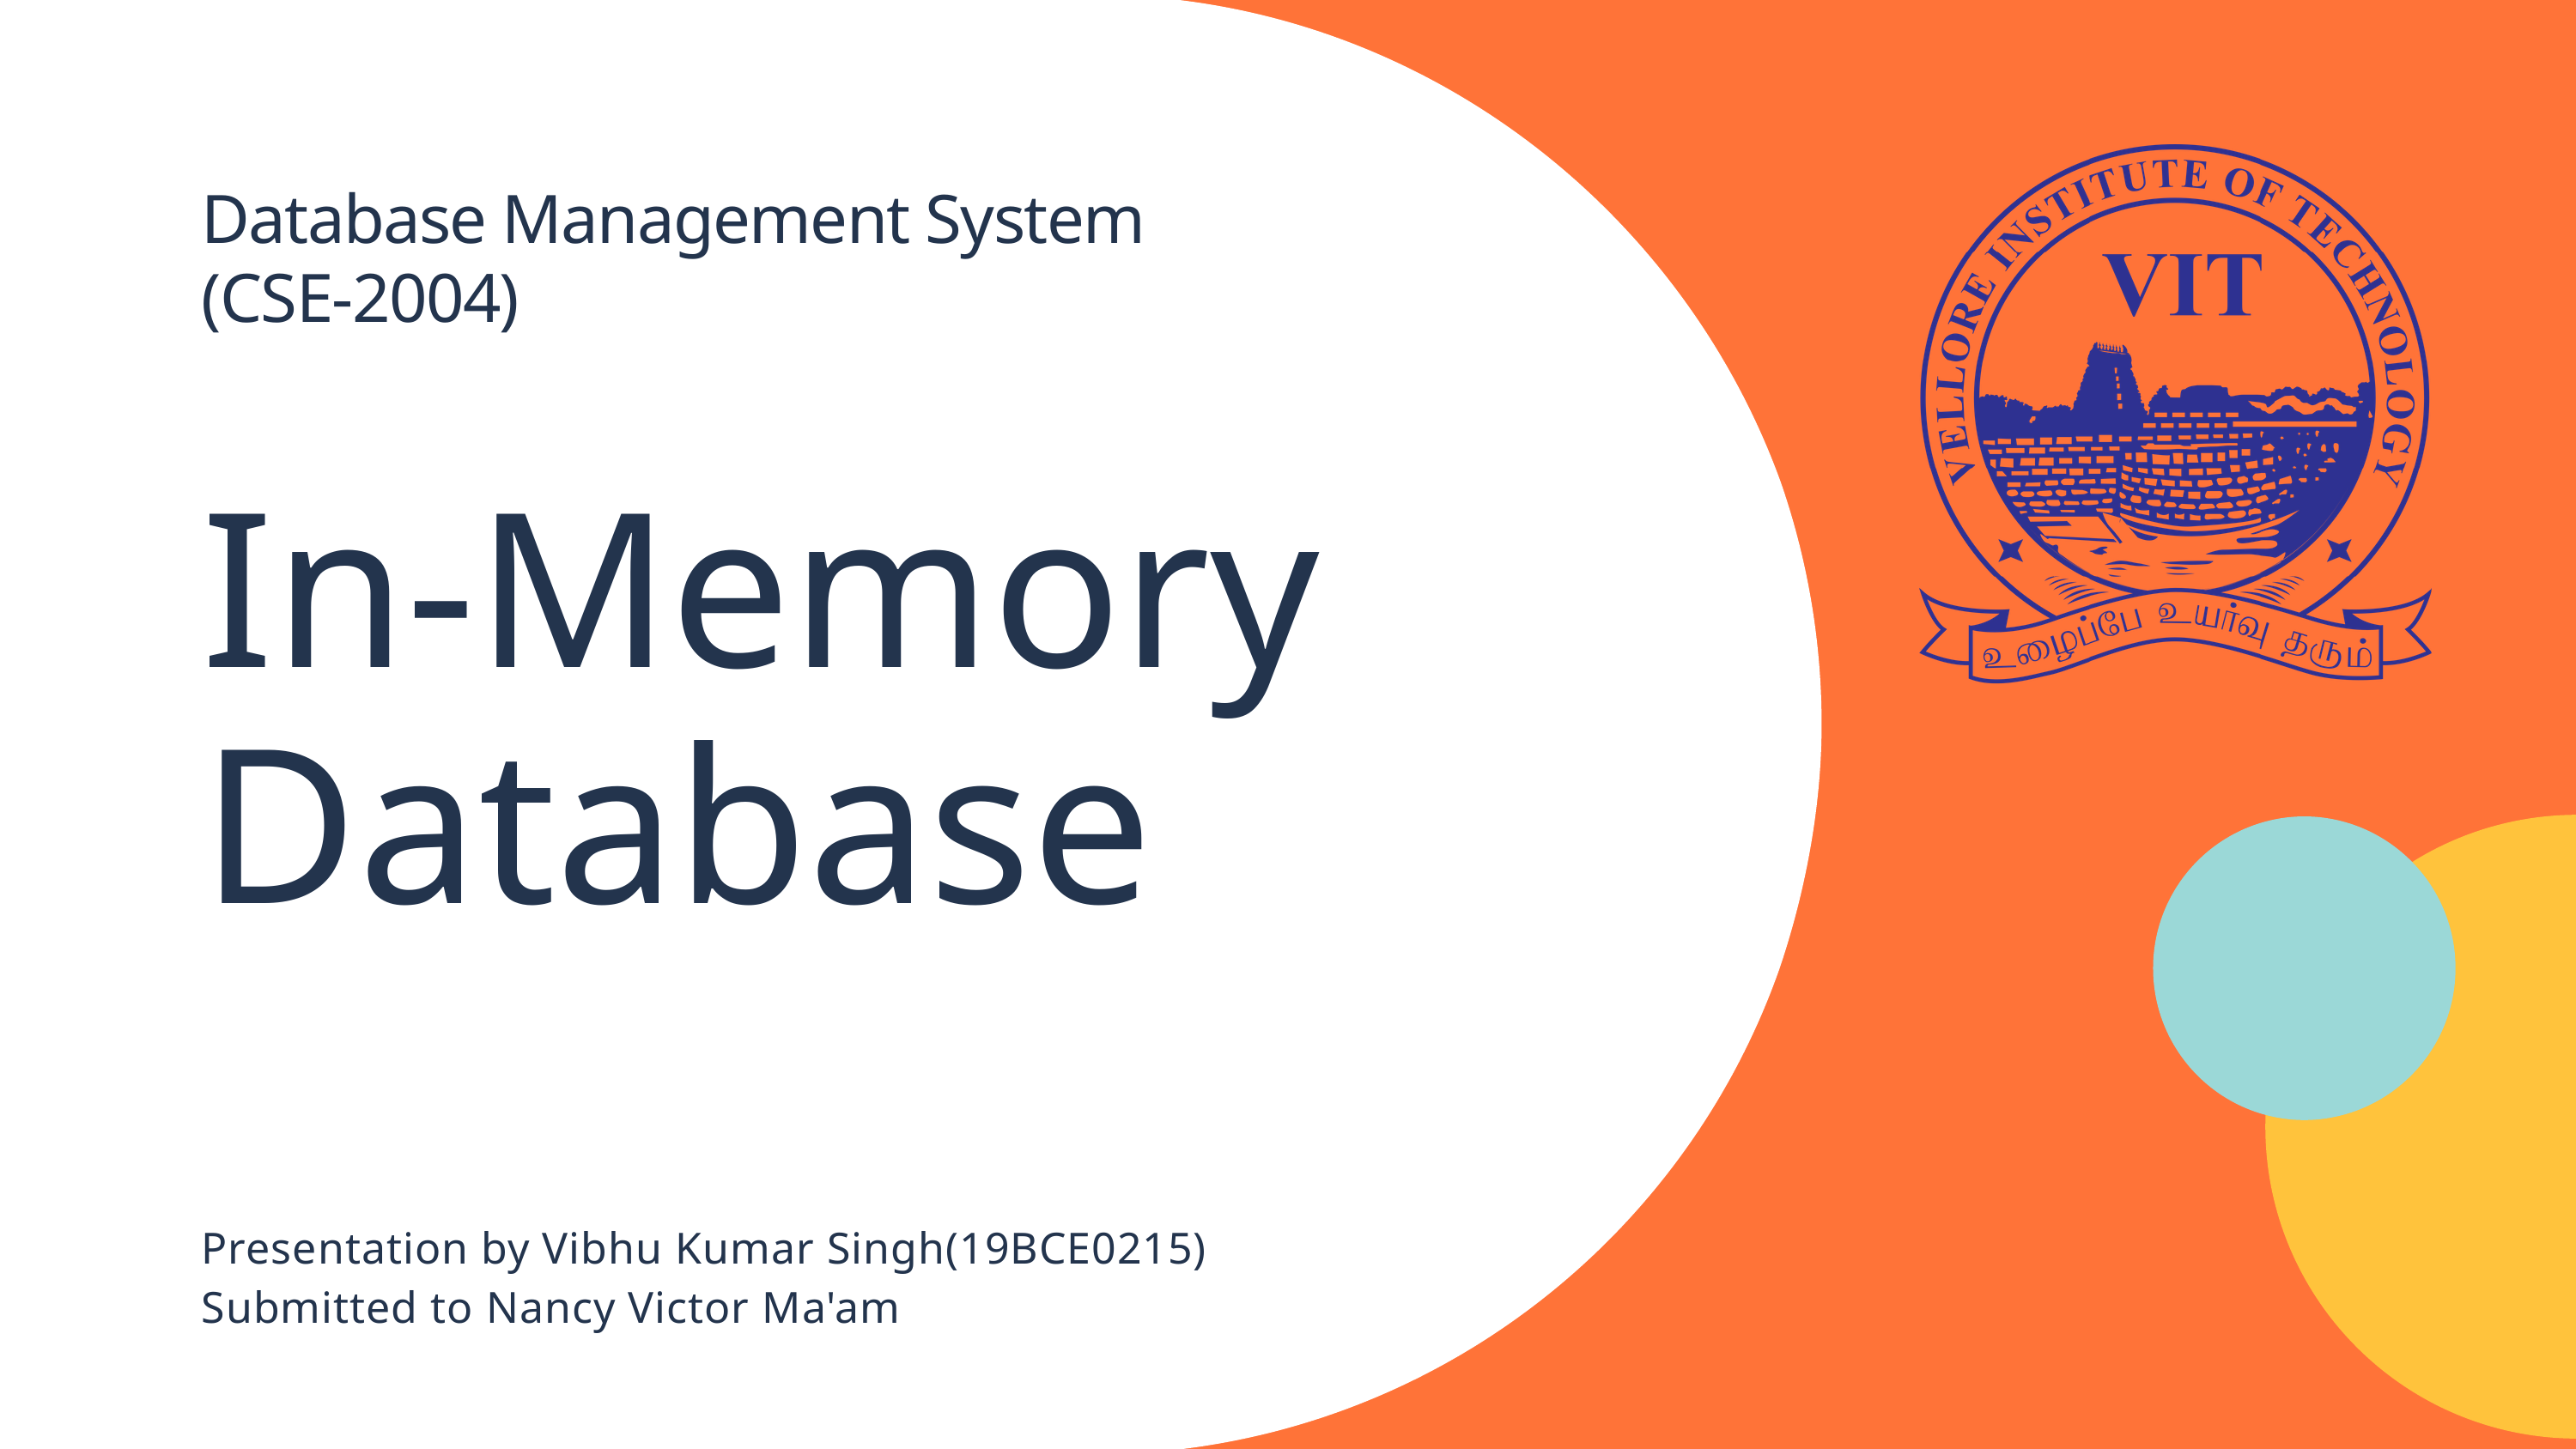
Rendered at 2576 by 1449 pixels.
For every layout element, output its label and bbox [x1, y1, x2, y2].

text_box [2263, 814, 2576, 1440]
text_box [2152, 815, 2457, 1121]
picture [1919, 144, 2432, 685]
text_box [125, 0, 1587, 1449]
